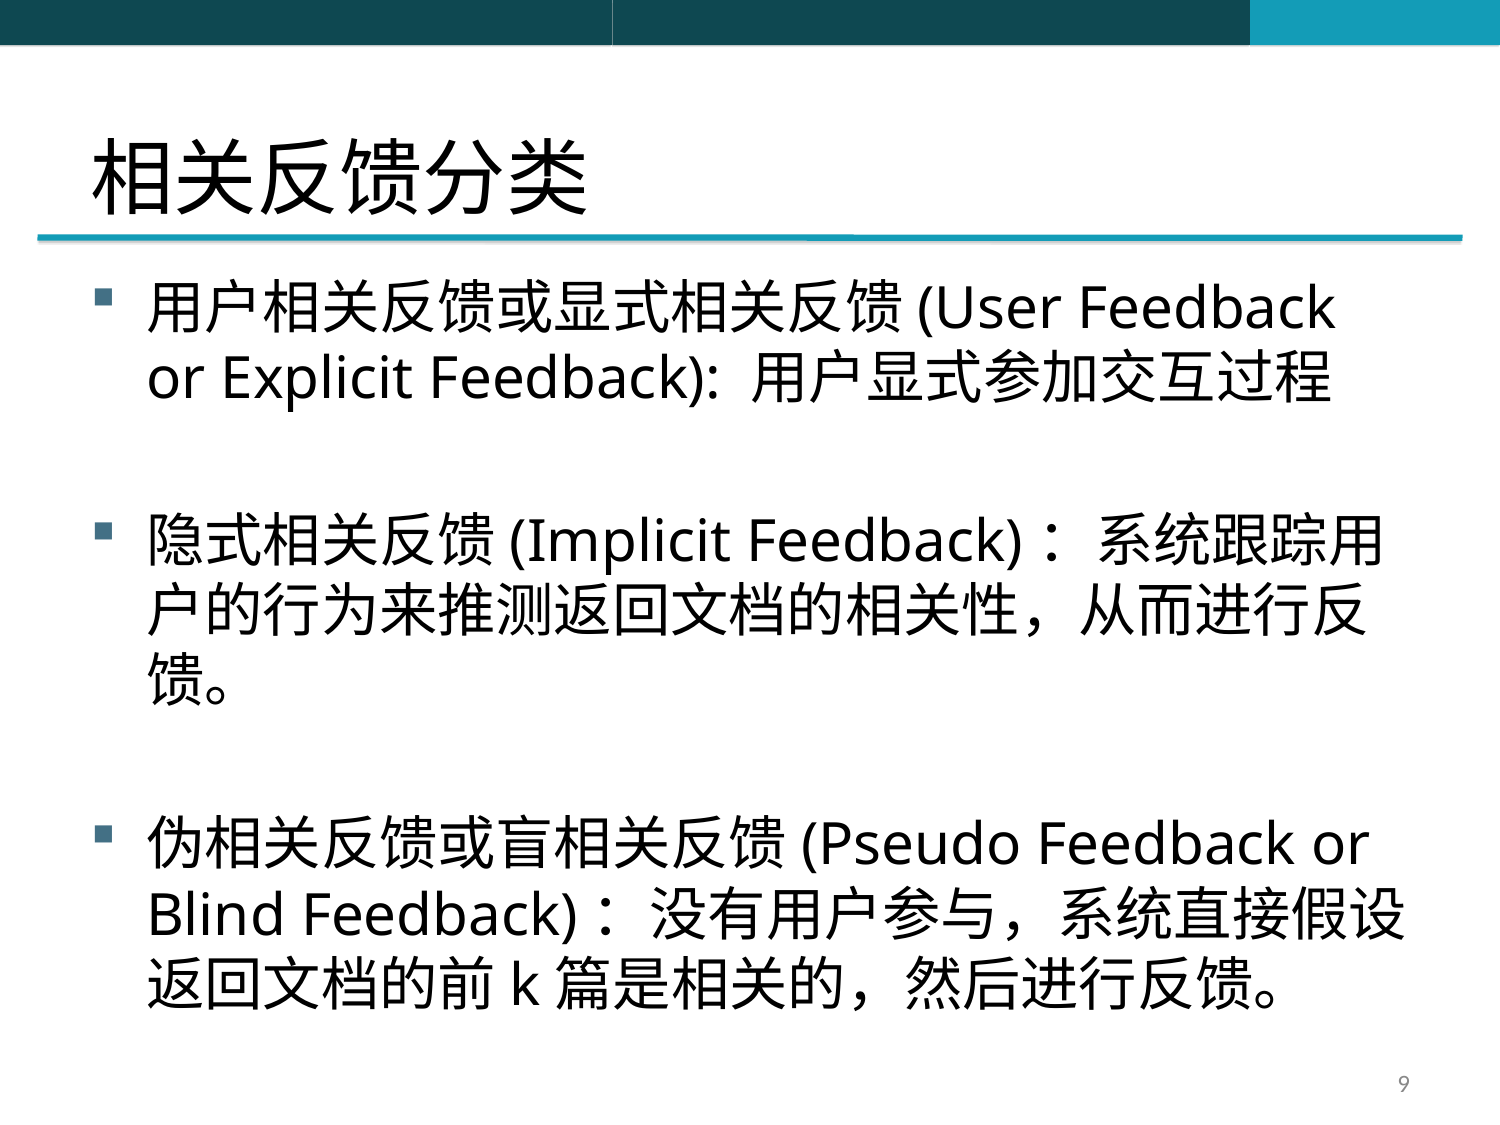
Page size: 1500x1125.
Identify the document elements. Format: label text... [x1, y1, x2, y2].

slide_number 9 [1074, 1062, 1425, 1103]
title 相关反馈分类 [74, 44, 1426, 233]
list 用户相关反馈或显式相关反馈(User Feedback or Explicit Feedback): 用户显式参加交互过程 隐式相关反馈(Implicit Feedback)：系统跟踪用户的行为来推测返回文档的相关性，从而进行反馈。 伪相关反馈或盲相关反馈(Pseudo Feedback or Blind Feedback)：没有用户参与，系统直接假设返回文档的前k篇是相关的，然后进行反馈。 [74, 262, 1426, 1076]
